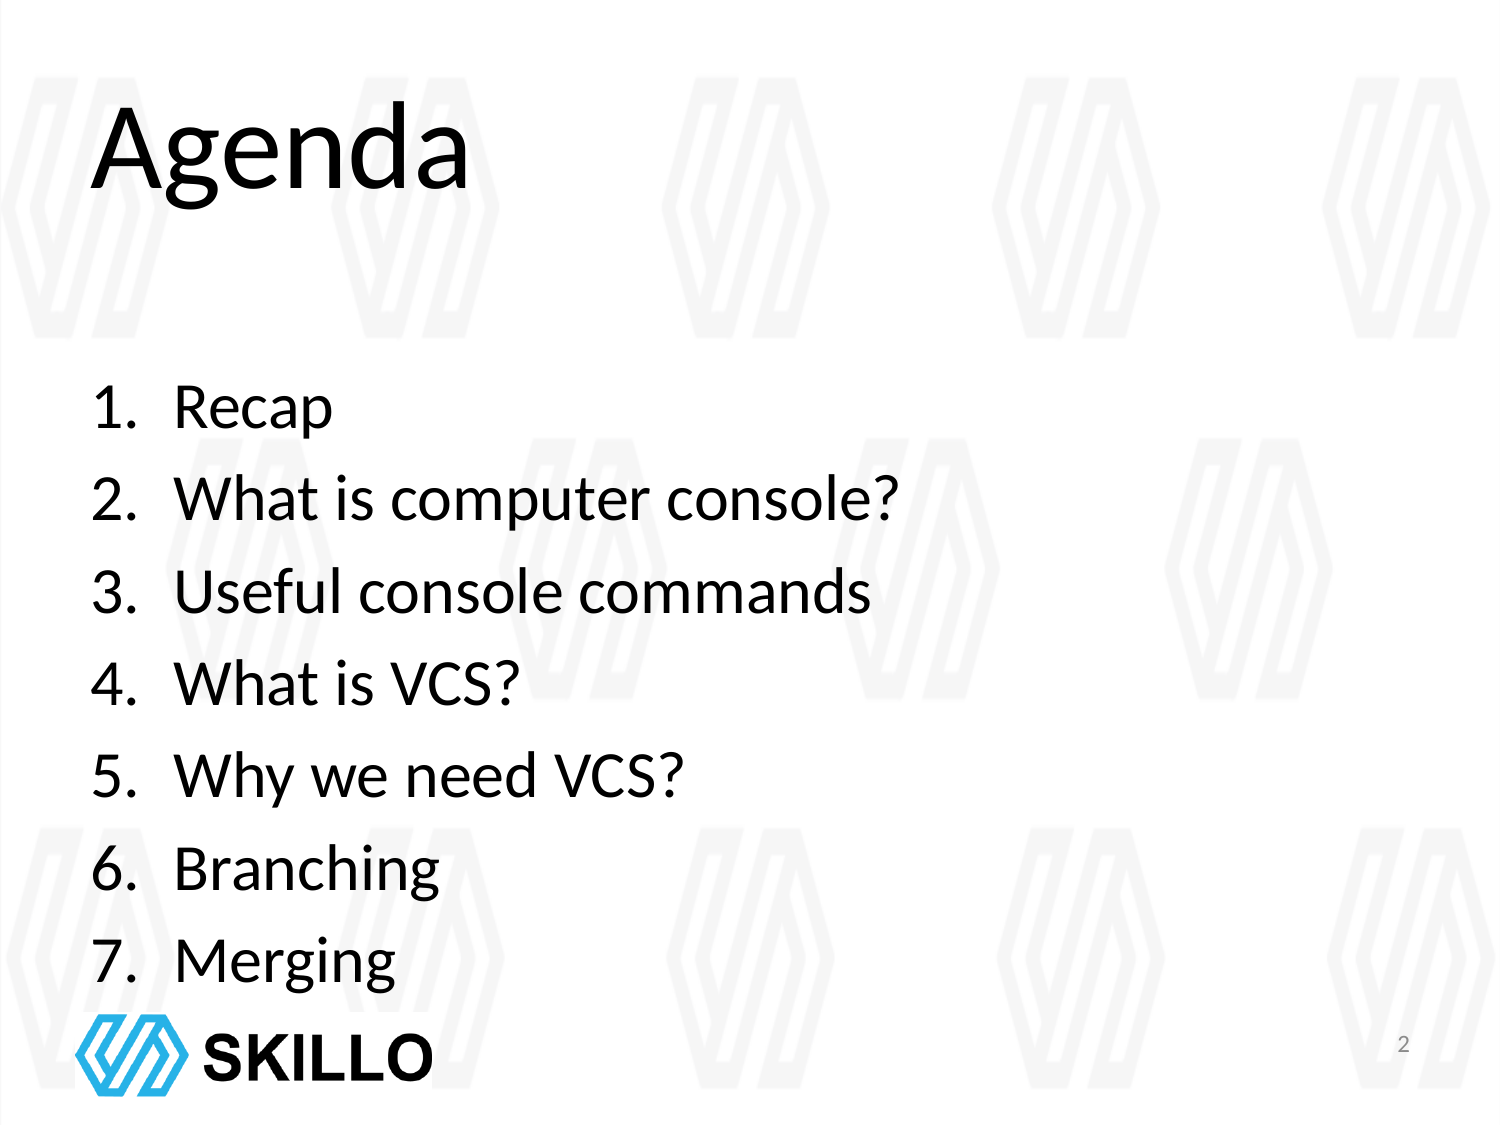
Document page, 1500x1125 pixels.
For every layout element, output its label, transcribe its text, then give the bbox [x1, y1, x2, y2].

picture [75, 1012, 432, 1113]
title Agenda [75, 45, 1425, 233]
list Recap What is computer console? Useful console commands What is VCS? Why we need VCS? Branching Merging [75, 262, 1425, 1005]
slide_number 2 [1074, 1012, 1425, 1073]
